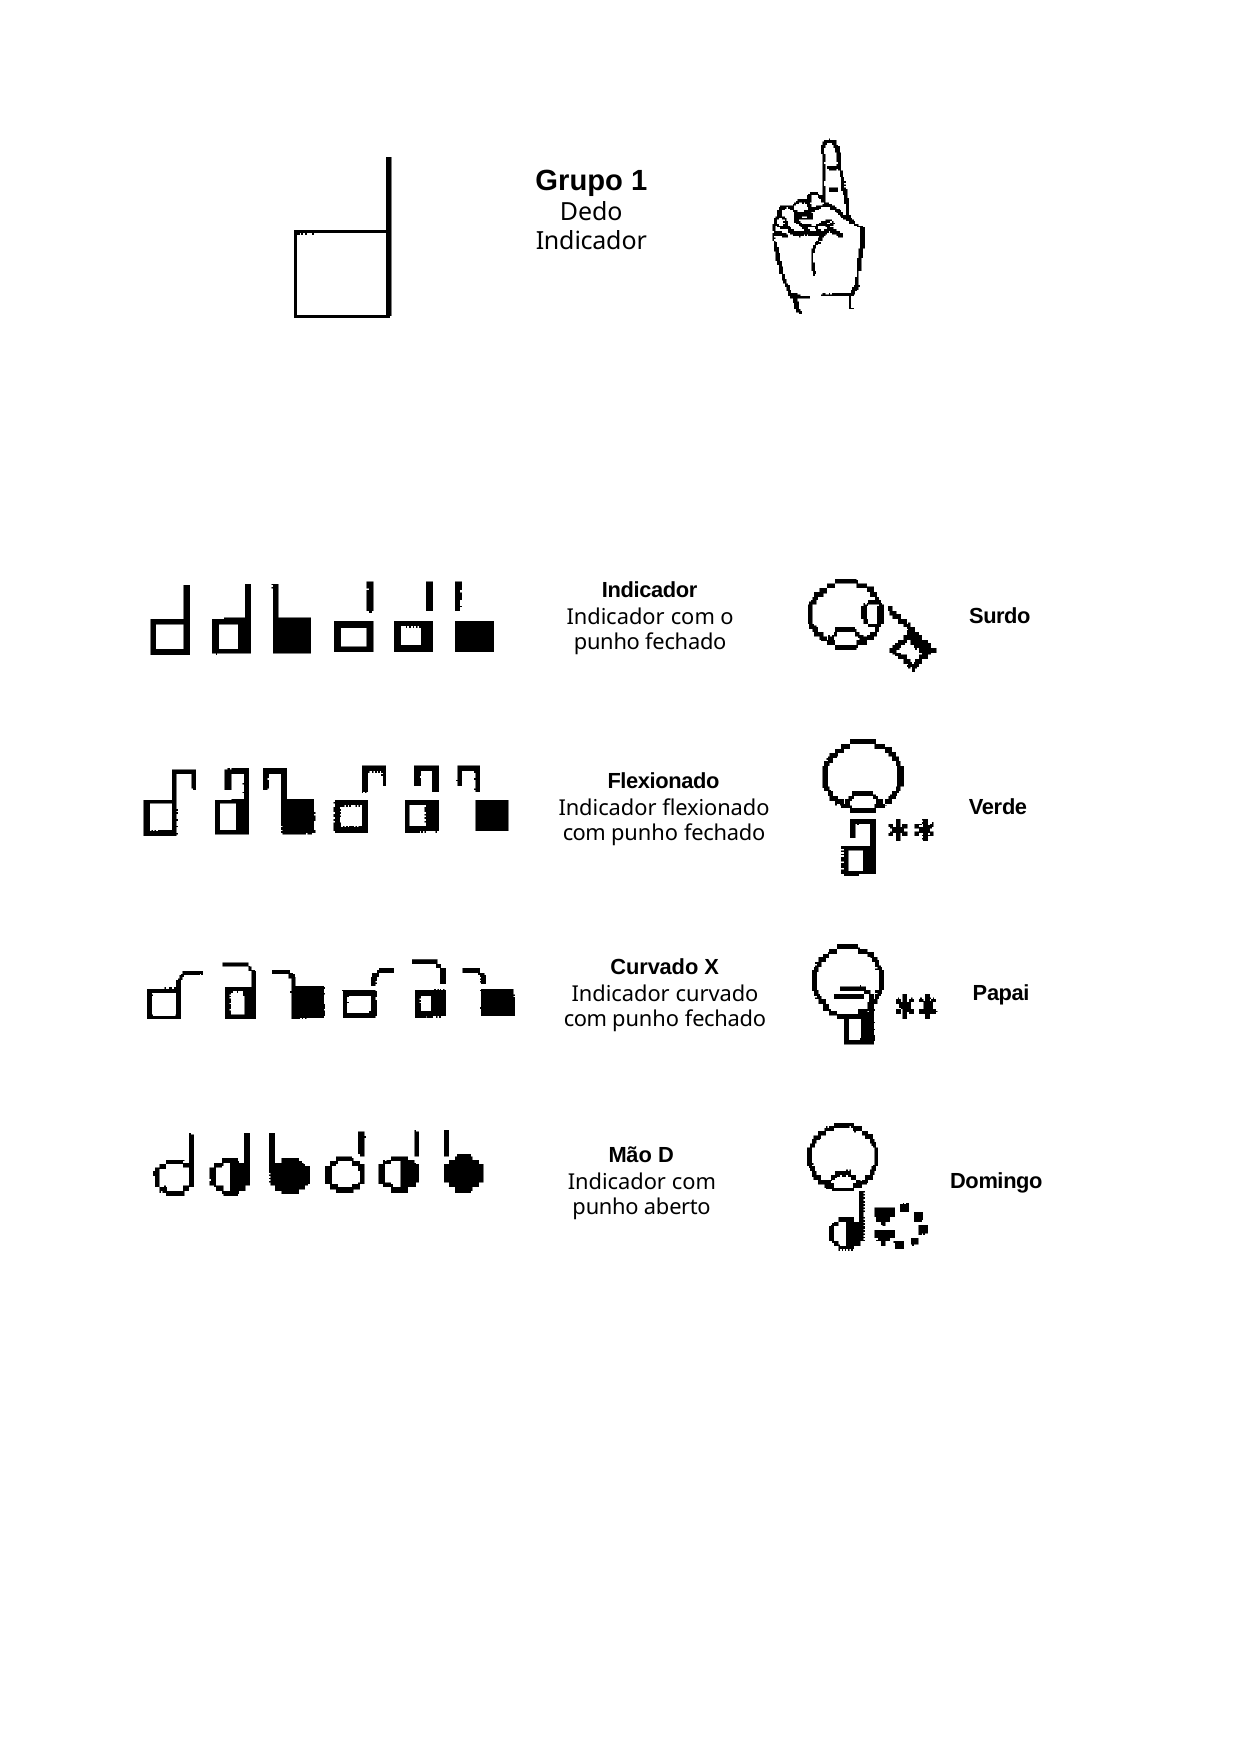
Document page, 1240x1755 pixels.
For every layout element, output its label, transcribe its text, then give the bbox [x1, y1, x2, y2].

picture [795, 1117, 934, 1256]
text_box Surdo [967, 599, 1035, 628]
text_box Grupo 1 Dedo Indicador [504, 160, 679, 255]
picture [815, 734, 937, 877]
picture [249, 134, 461, 324]
picture [798, 562, 940, 673]
text_box Indicador Indicador com o punho fechado [535, 573, 764, 654]
text_box Flexionado Indicador flexionado com punho fechado [539, 764, 789, 845]
text_box Mão D Indicador com punho aberto [536, 1138, 746, 1219]
picture [140, 574, 501, 658]
picture [141, 1123, 487, 1204]
picture [139, 959, 521, 1019]
picture [728, 130, 948, 331]
picture [133, 758, 512, 839]
text_box Curvado X Indicador curvado com punho fechado [551, 951, 778, 1031]
picture [807, 939, 942, 1048]
text_box Verde [966, 790, 1033, 819]
text_box Domingo [948, 1164, 1048, 1193]
text_box Papai [970, 976, 1034, 1005]
